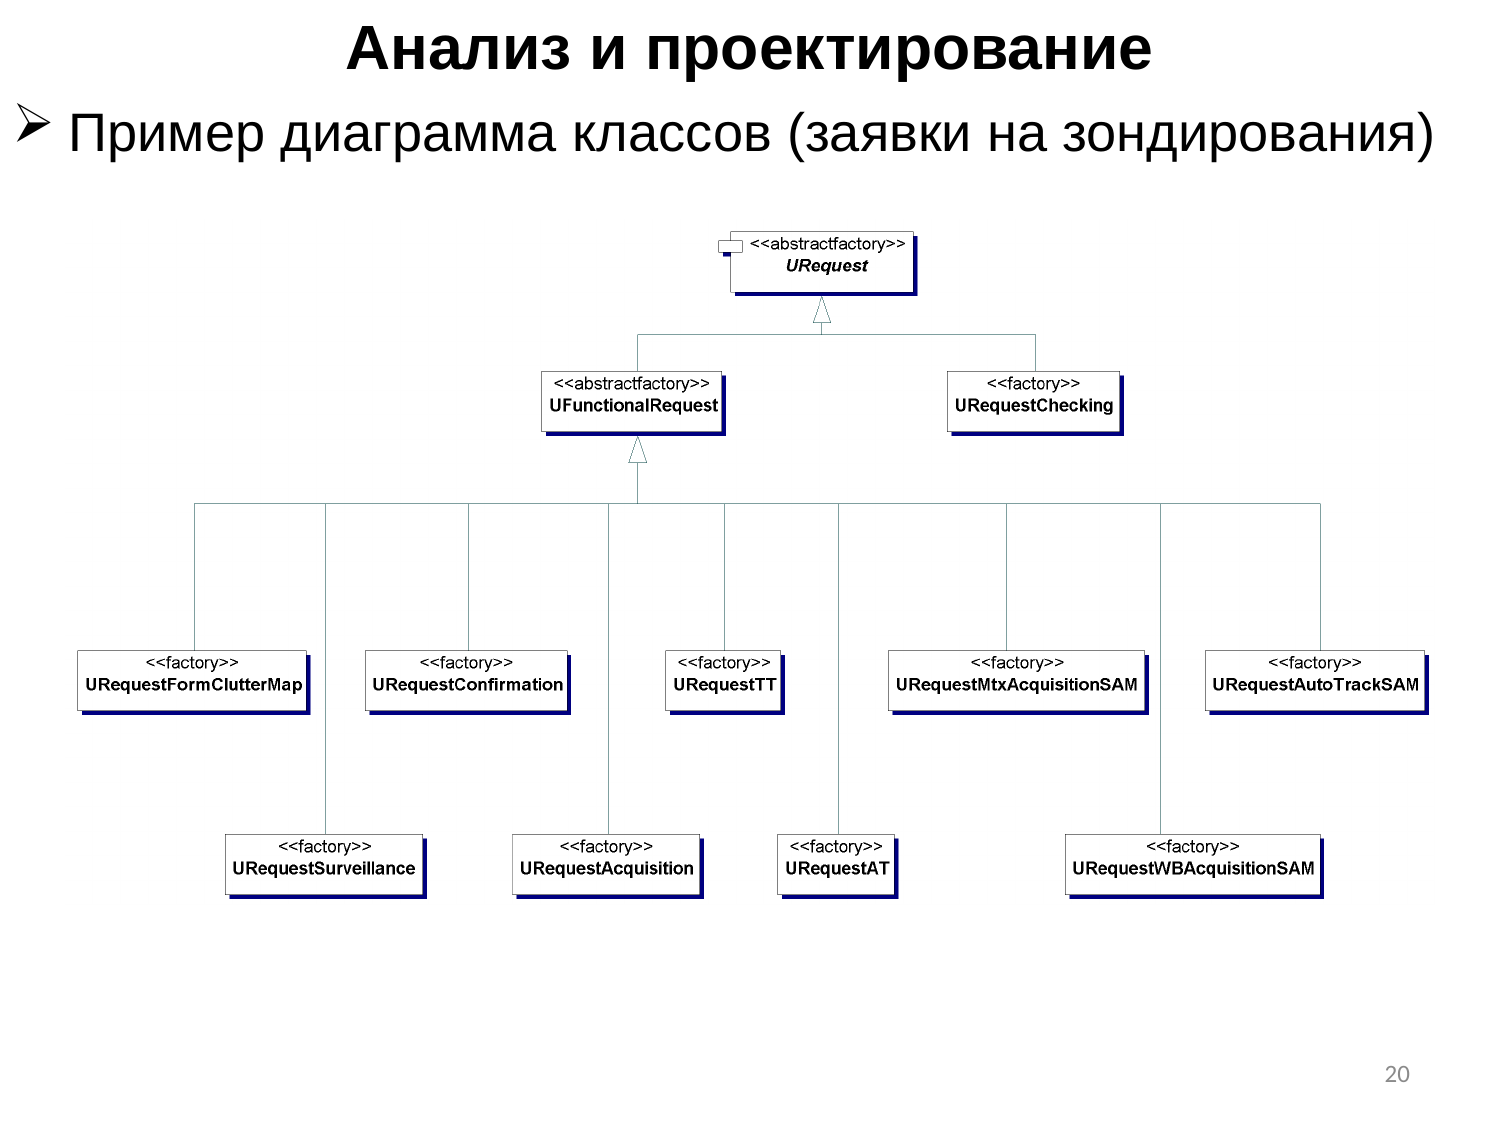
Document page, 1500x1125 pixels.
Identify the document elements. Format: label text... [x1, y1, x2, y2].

list Пример диаграмма классов (заявки на зондирования) [0, 90, 1498, 185]
slide_number 20 [1074, 1042, 1425, 1103]
text_box Анализ и проектирование [0, 0, 1500, 90]
picture [65, 219, 1435, 906]
